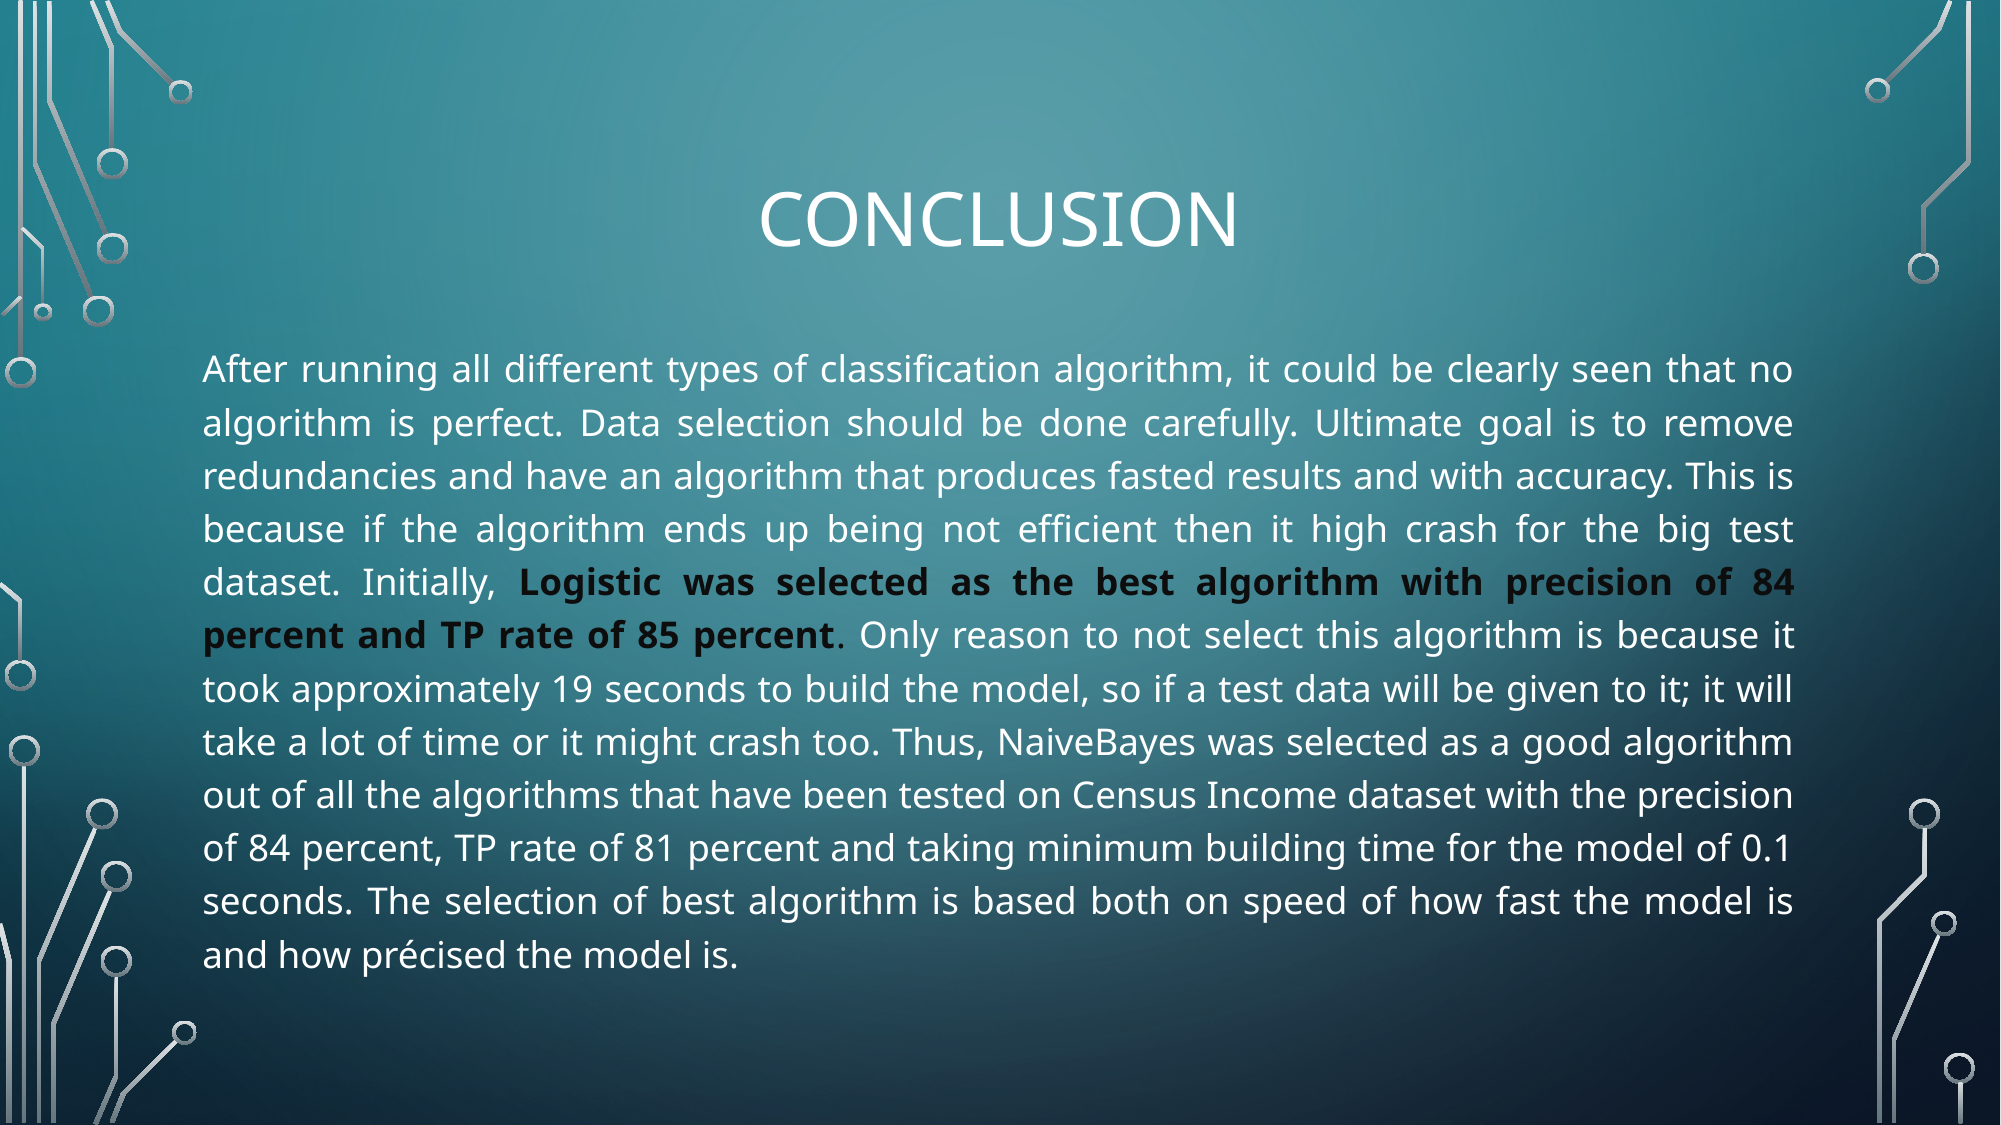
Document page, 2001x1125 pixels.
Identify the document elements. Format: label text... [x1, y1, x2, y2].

list After running all different types of classification algorithm, it could be clearly seen that no algorithm is perfect. Data selection should be done carefully. Ultimate goal is to remove redundancies and have an algorithm that produces fasted results and with accuracy. This is because if the algorithm ends up being not efficient then it high crash for the big test dataset. Initially, Logistic was selected as the best algorithm with precision of 84 percent and TP rate of 85 percent. Only reason to not select this algorithm is because it took approximately 19 seconds to build the model, so if a test data will be given to it; it will take a lot of time or it might crash too. Thus, NaiveBayes was selected as a good algorithm out of all the algorithms that have been tested on Census Income dataset with the precision of 84 percent, TP rate of 81 percent and taking minimum building time for the model of 0.1 seconds. The selection of best algorithm is based both on speed of how fast the model is and how précised the model is. [187, 329, 1813, 989]
title CONCLUSION [187, 101, 1813, 329]
